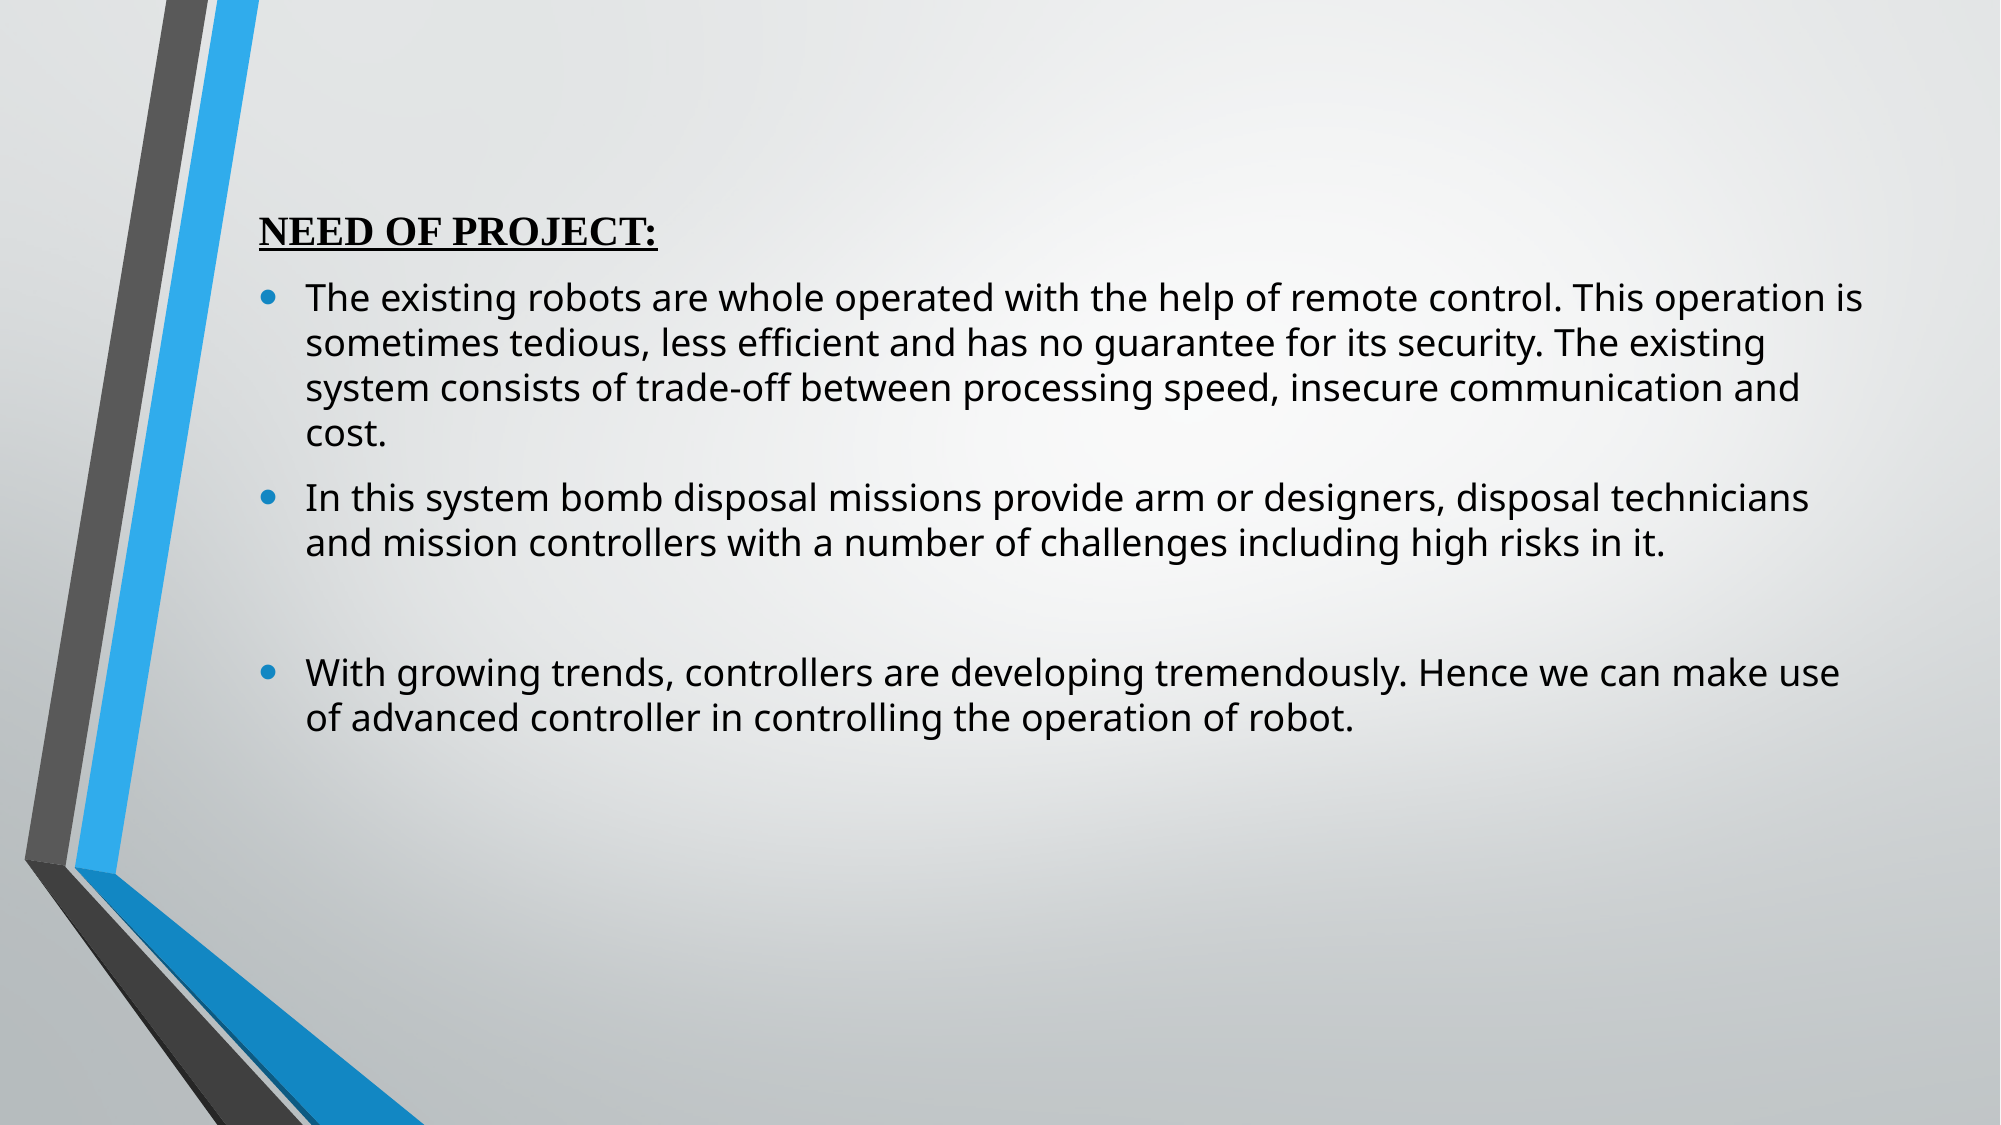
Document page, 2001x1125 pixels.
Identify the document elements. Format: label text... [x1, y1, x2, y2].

list NEED OF PROJECT: The existing robots are whole operated with the help of remote control. This operation is sometimes tedious, less efficient and has no guarantee for its security. The existing system consists of trade-off between processing speed, insecure communication and cost. In this system bomb disposal missions provide arm or designers, disposal technicians and mission controllers with a number of challenges including high risks in it. With growing trends, controllers are developing tremendously. Hence we can make use of advanced controller in controlling the operation of robot. [243, 139, 1887, 805]
